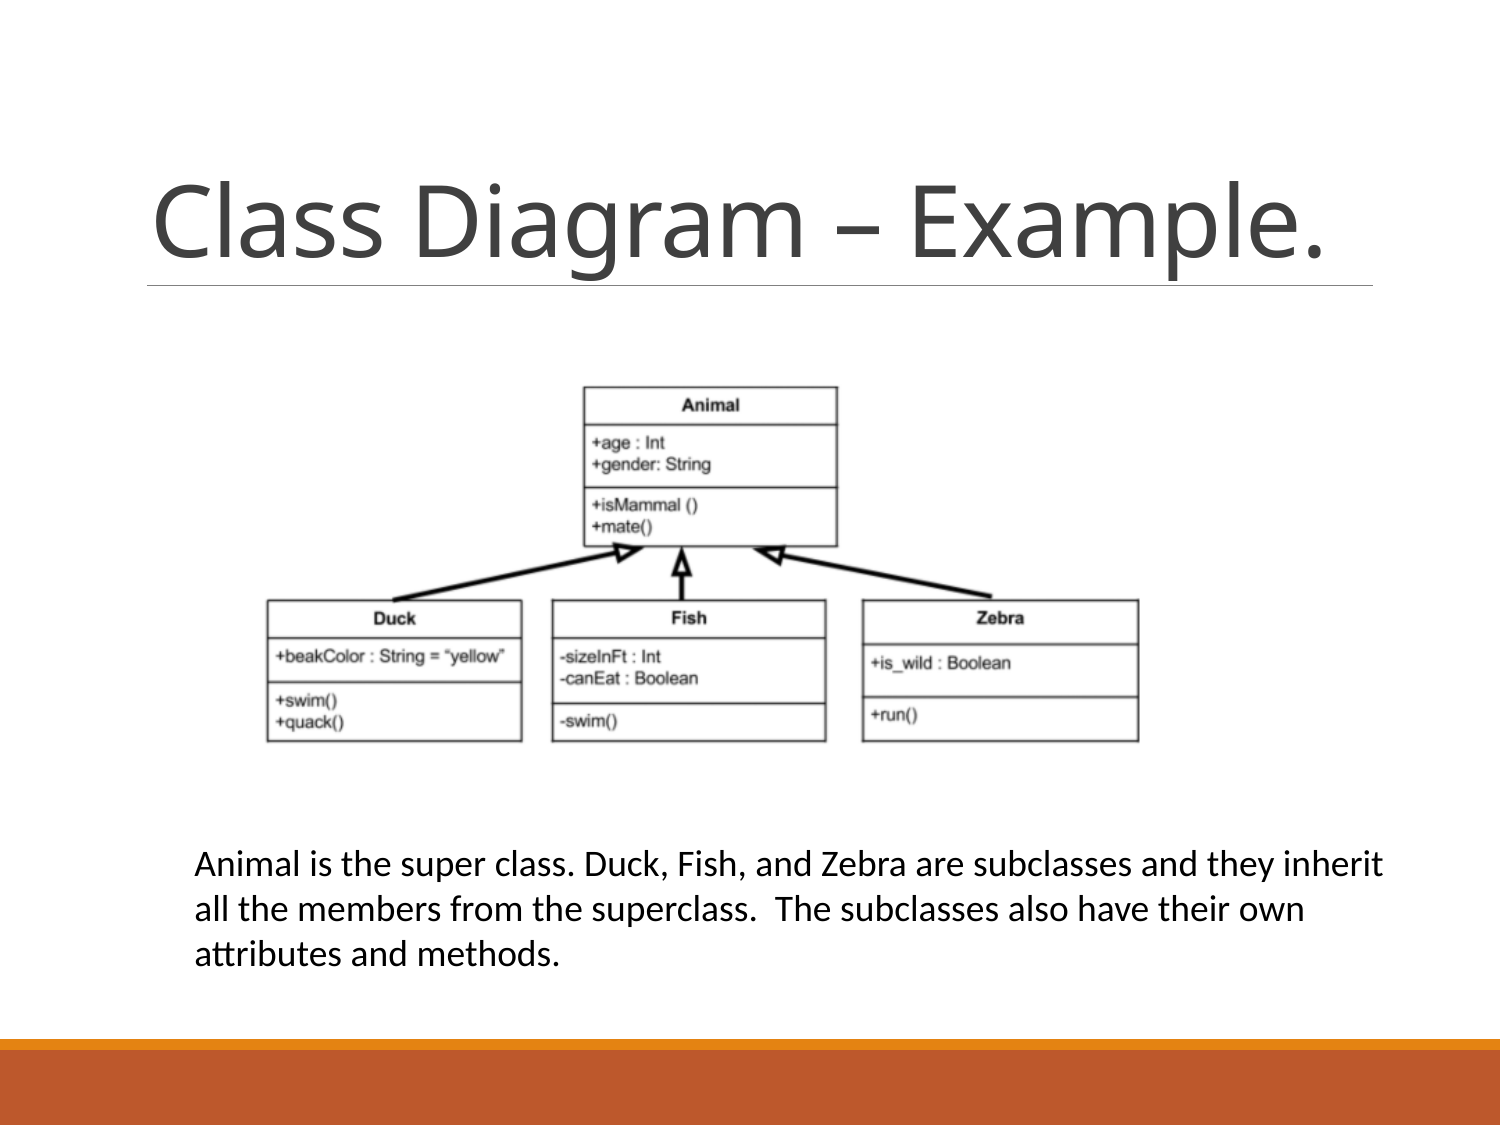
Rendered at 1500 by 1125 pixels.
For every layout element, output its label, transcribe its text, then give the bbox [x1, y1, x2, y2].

title Class Diagram – Example. [135, 47, 1373, 285]
text_box Animal is the super class. Duck, Fish, and Zebra are subclasses and they inherit all the members from the superclass. The subclasses also have their own attributes and methods. [179, 831, 1418, 982]
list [208, 299, 1174, 792]
